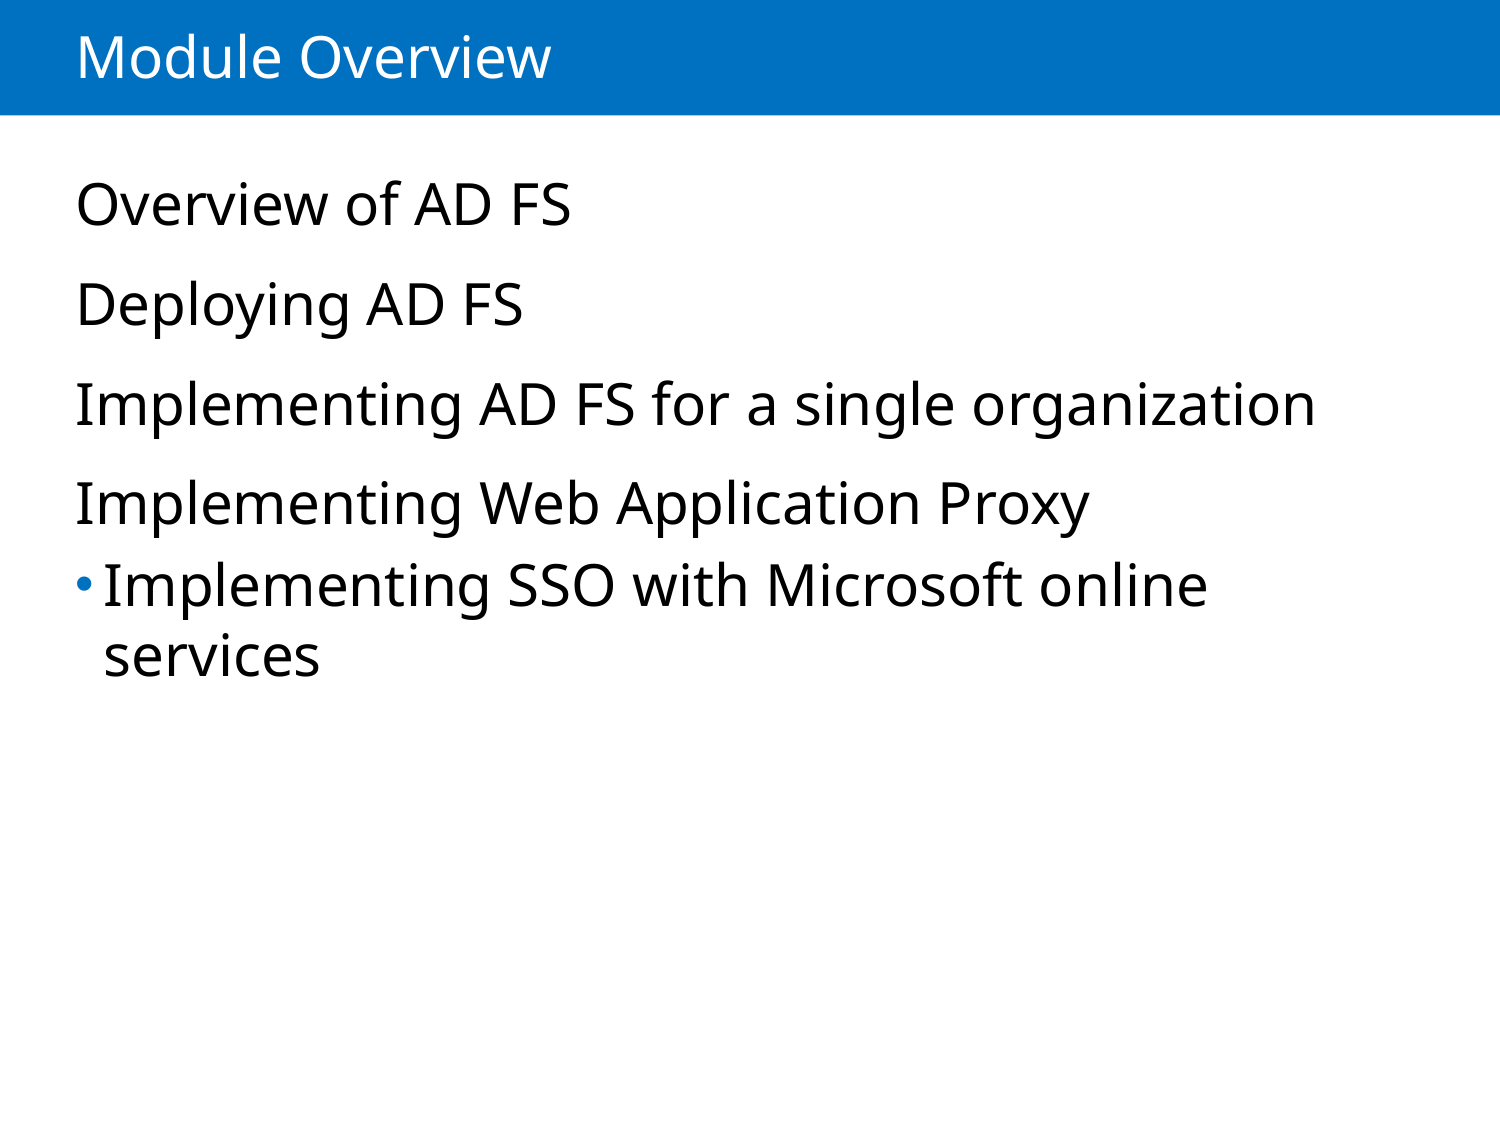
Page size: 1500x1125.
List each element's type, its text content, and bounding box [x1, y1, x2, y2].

list Overview of AD FS Deploying AD FS Implementing AD FS for a single organization Implementing Web Application Proxy Implementing SSO with Microsoft online services [74, 167, 1408, 1013]
title Module Overview [75, 0, 1351, 122]
